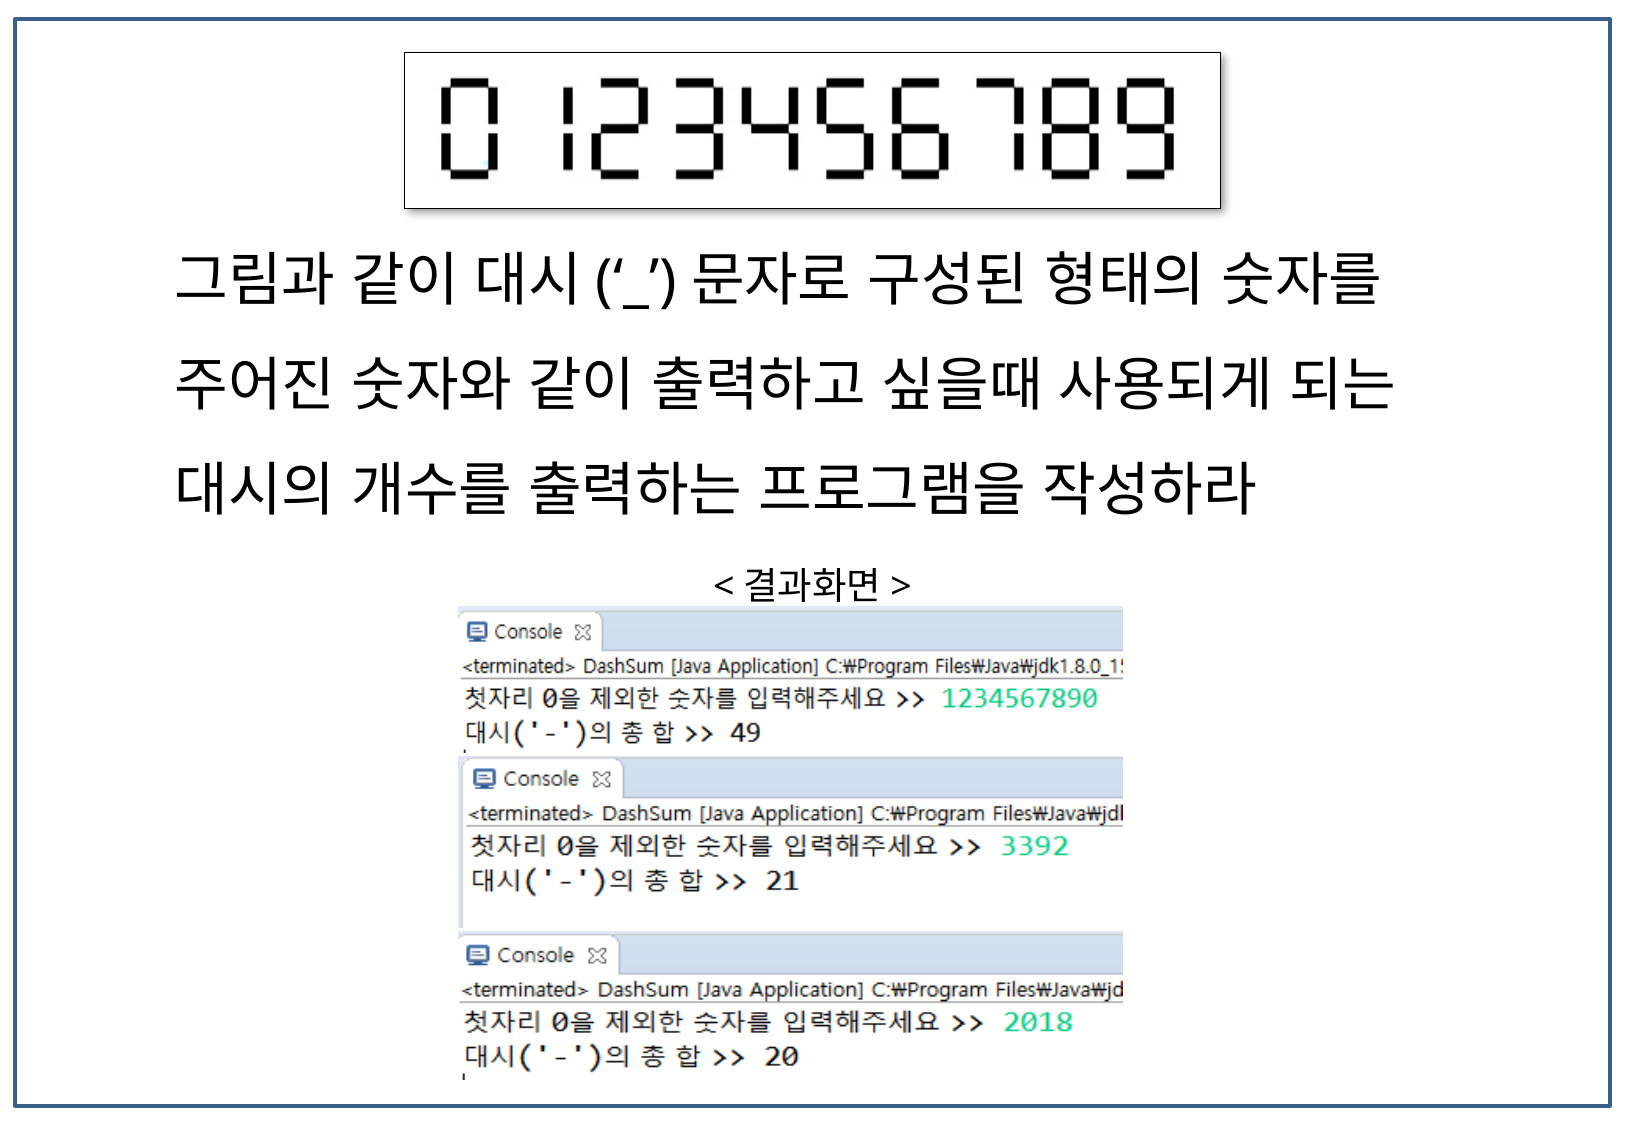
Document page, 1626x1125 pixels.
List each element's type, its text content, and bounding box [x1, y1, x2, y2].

picture [457, 930, 1123, 1080]
picture [457, 605, 1123, 754]
text_box [13, 17, 1612, 1108]
text_box <결과화면> [698, 531, 927, 604]
picture [404, 52, 1221, 210]
picture [457, 756, 1123, 928]
